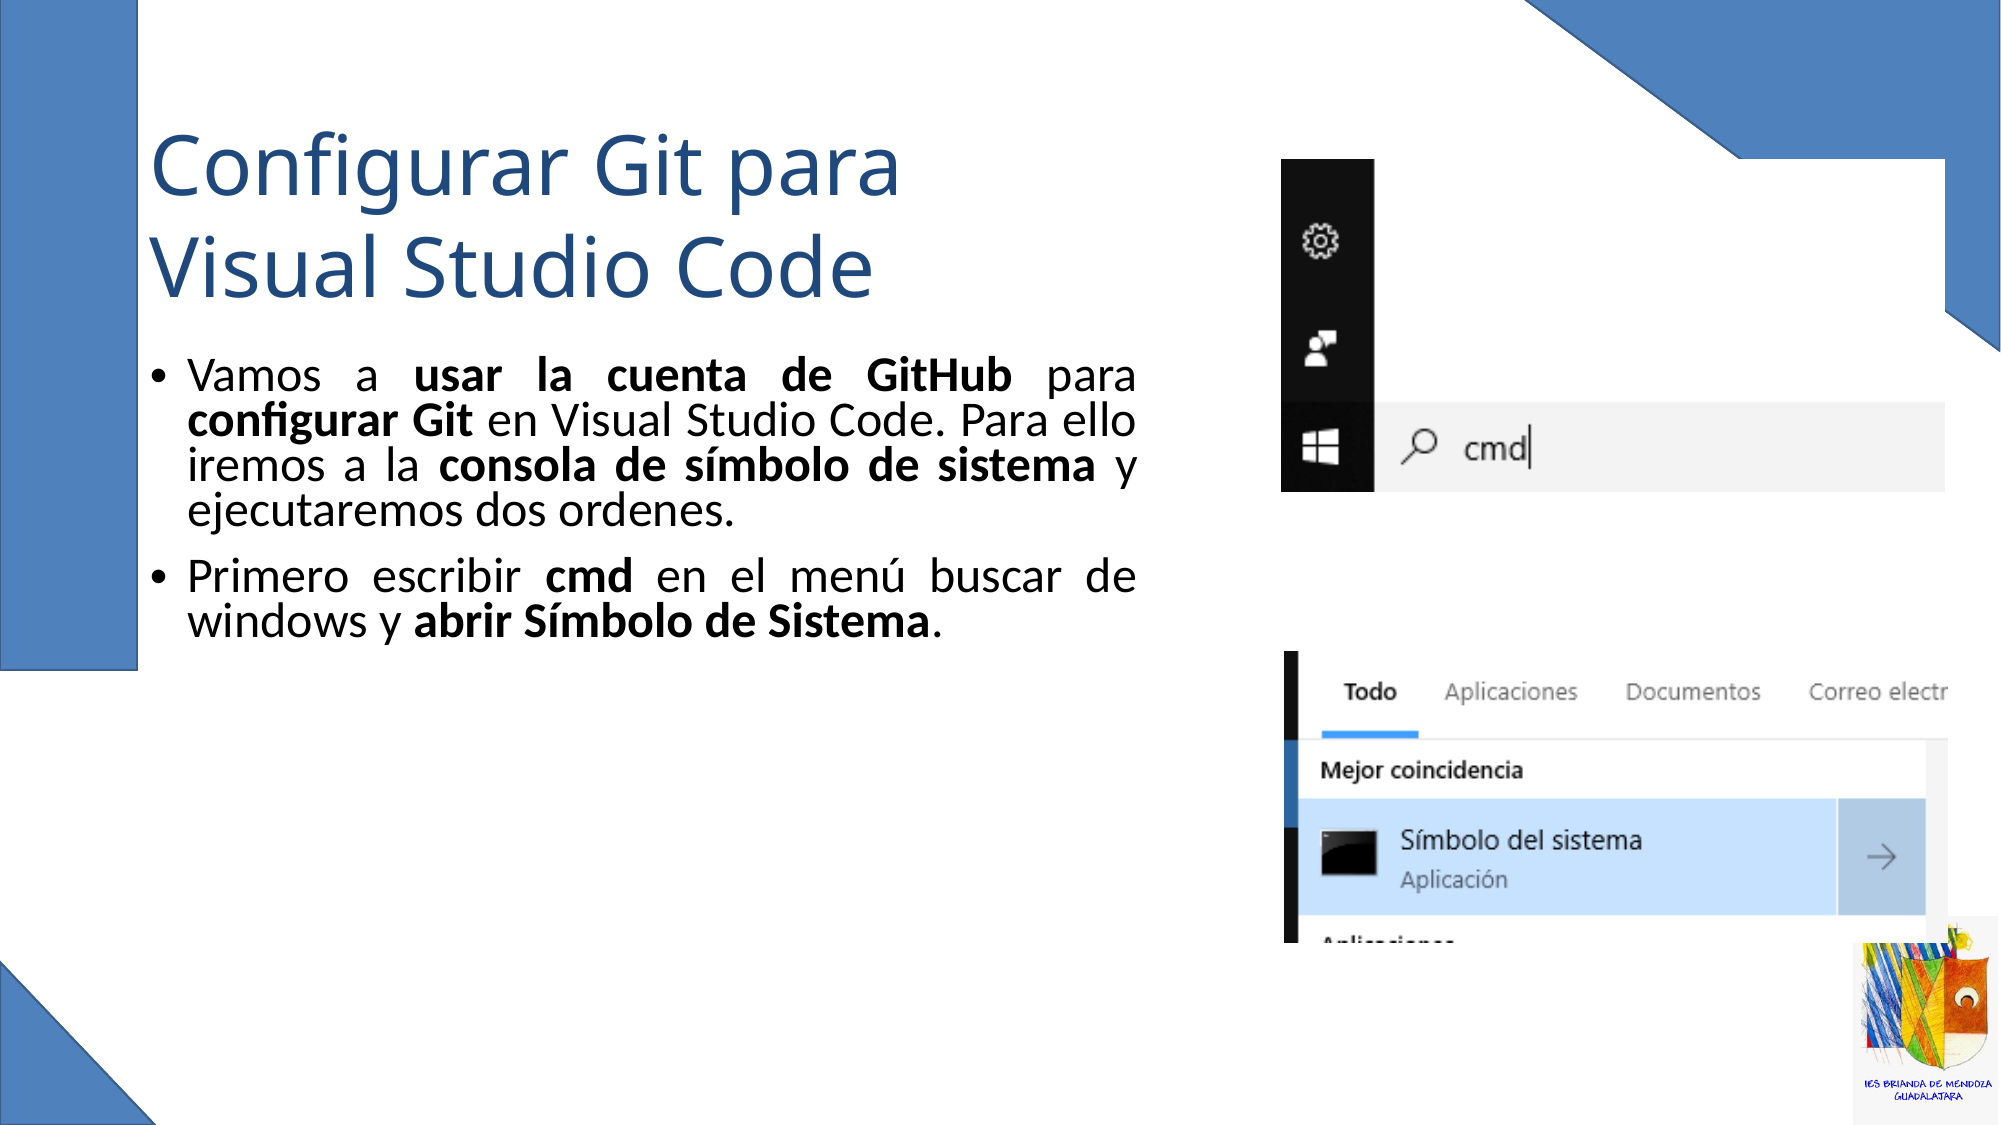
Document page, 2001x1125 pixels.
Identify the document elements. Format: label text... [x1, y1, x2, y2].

picture [1284, 651, 1998, 1125]
picture [1281, 159, 1945, 492]
list Vamos a usar la cuenta de GitHub para configurar Git en Visual Studio Code. Para ello iremos a la consola de símbolo de sistema y ejecutaremos dos ordenes. Primero escribir cmd en el menú buscar de windows y abrir Símbolo de Sistema. [134, 348, 1153, 943]
title Configurar Git para Visual Studio Code [134, 105, 1153, 326]
